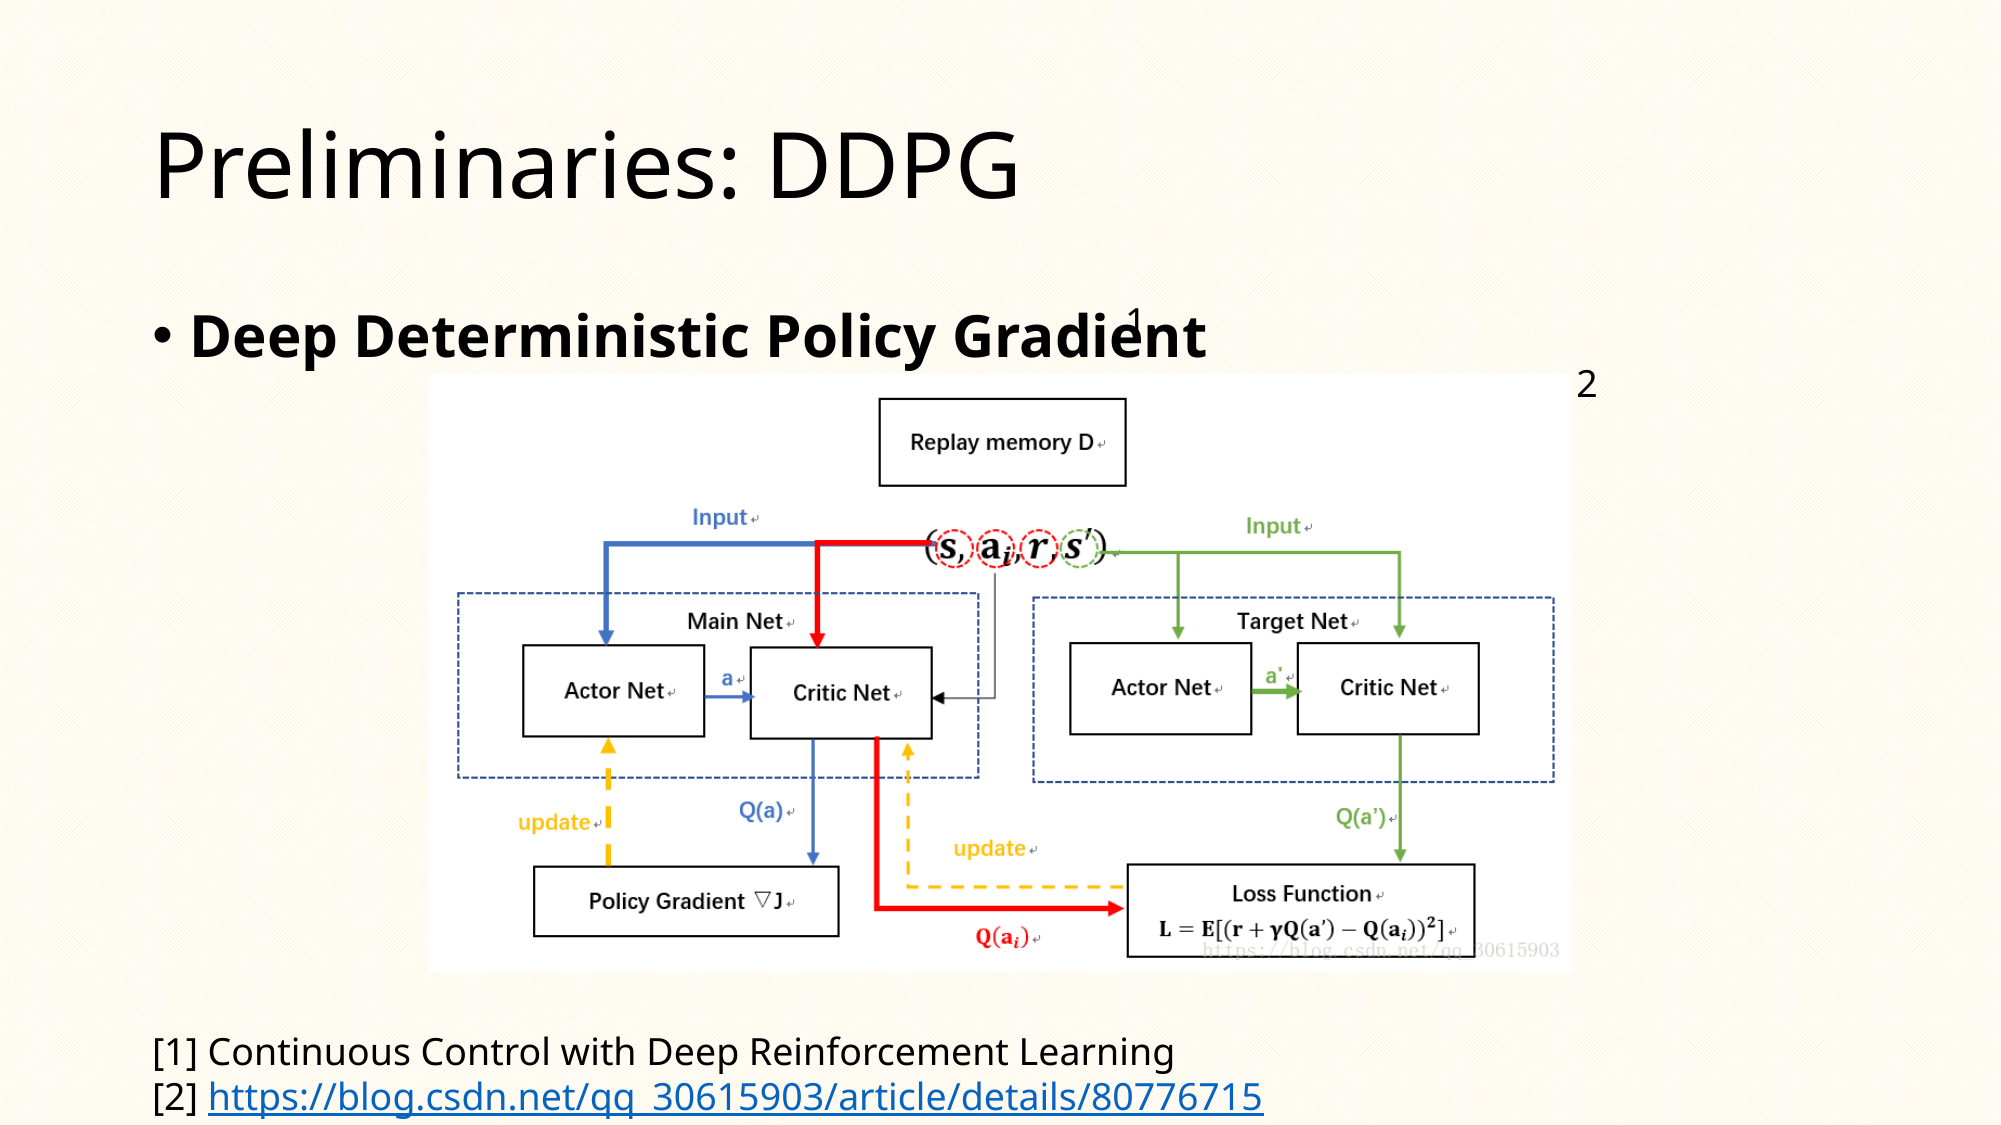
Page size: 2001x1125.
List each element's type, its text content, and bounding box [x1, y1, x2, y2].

title Preliminaries: DDPG [137, 59, 1863, 278]
picture [428, 374, 1572, 972]
text_box 2 [1561, 352, 1607, 413]
list Deep Deterministic Policy Gradient [137, 299, 1863, 1014]
text_box [1] Continuous Control with Deep Reinforcement Learning [2] https://blog.csdn.net/qq_30615903/article/details/80776715 [137, 1020, 1863, 1125]
text_box 1 [1110, 290, 1159, 351]
